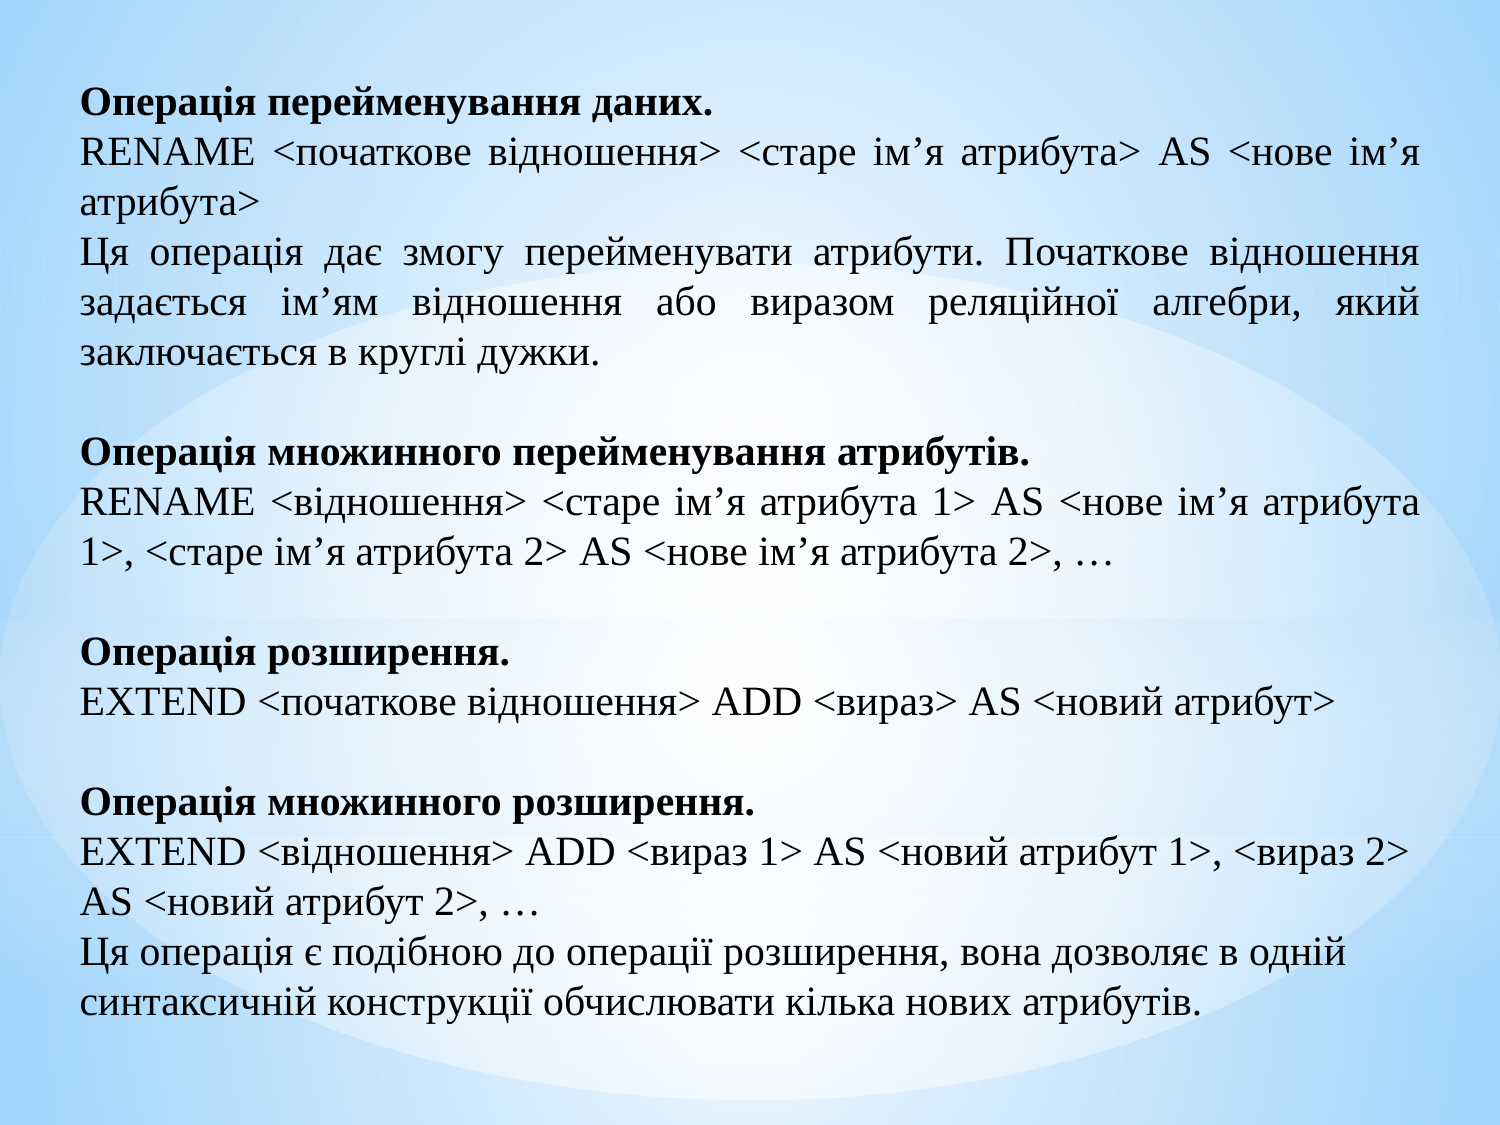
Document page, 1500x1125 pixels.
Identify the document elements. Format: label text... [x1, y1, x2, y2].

text_box Операція перейменування даних. RENAME <початкове відношення> <старе ім’я атрибута> AS <нове ім’я атрибута> Ця операція дає змогу перейменувати атрибути. Початкове відношення задається ім’ям відношення або виразом реляційної алгебри, який заключається в круглі дужки. Операція множинного перейменування атрибутів. RENAME <відношення> <старе ім’я атрибута 1> AS <нове ім’я атрибута 1>, <старе ім’я атрибута 2> AS <нове ім’я атрибута 2>, … Операція розширення. EXTEND <початкове відношення> ADD <вираз> AS <новий атрибут> Операція множинного розширення. EXTEND <відношення> ADD <вираз 1> AS <новий атрибут 1>, <вираз 2> AS <новий атрибут 2>, … Ця операція є подібною до операції розширення, вона дозволяє в одній синтаксичній конструкції обчислювати кілька нових атрибутів. [64, 66, 1436, 1082]
